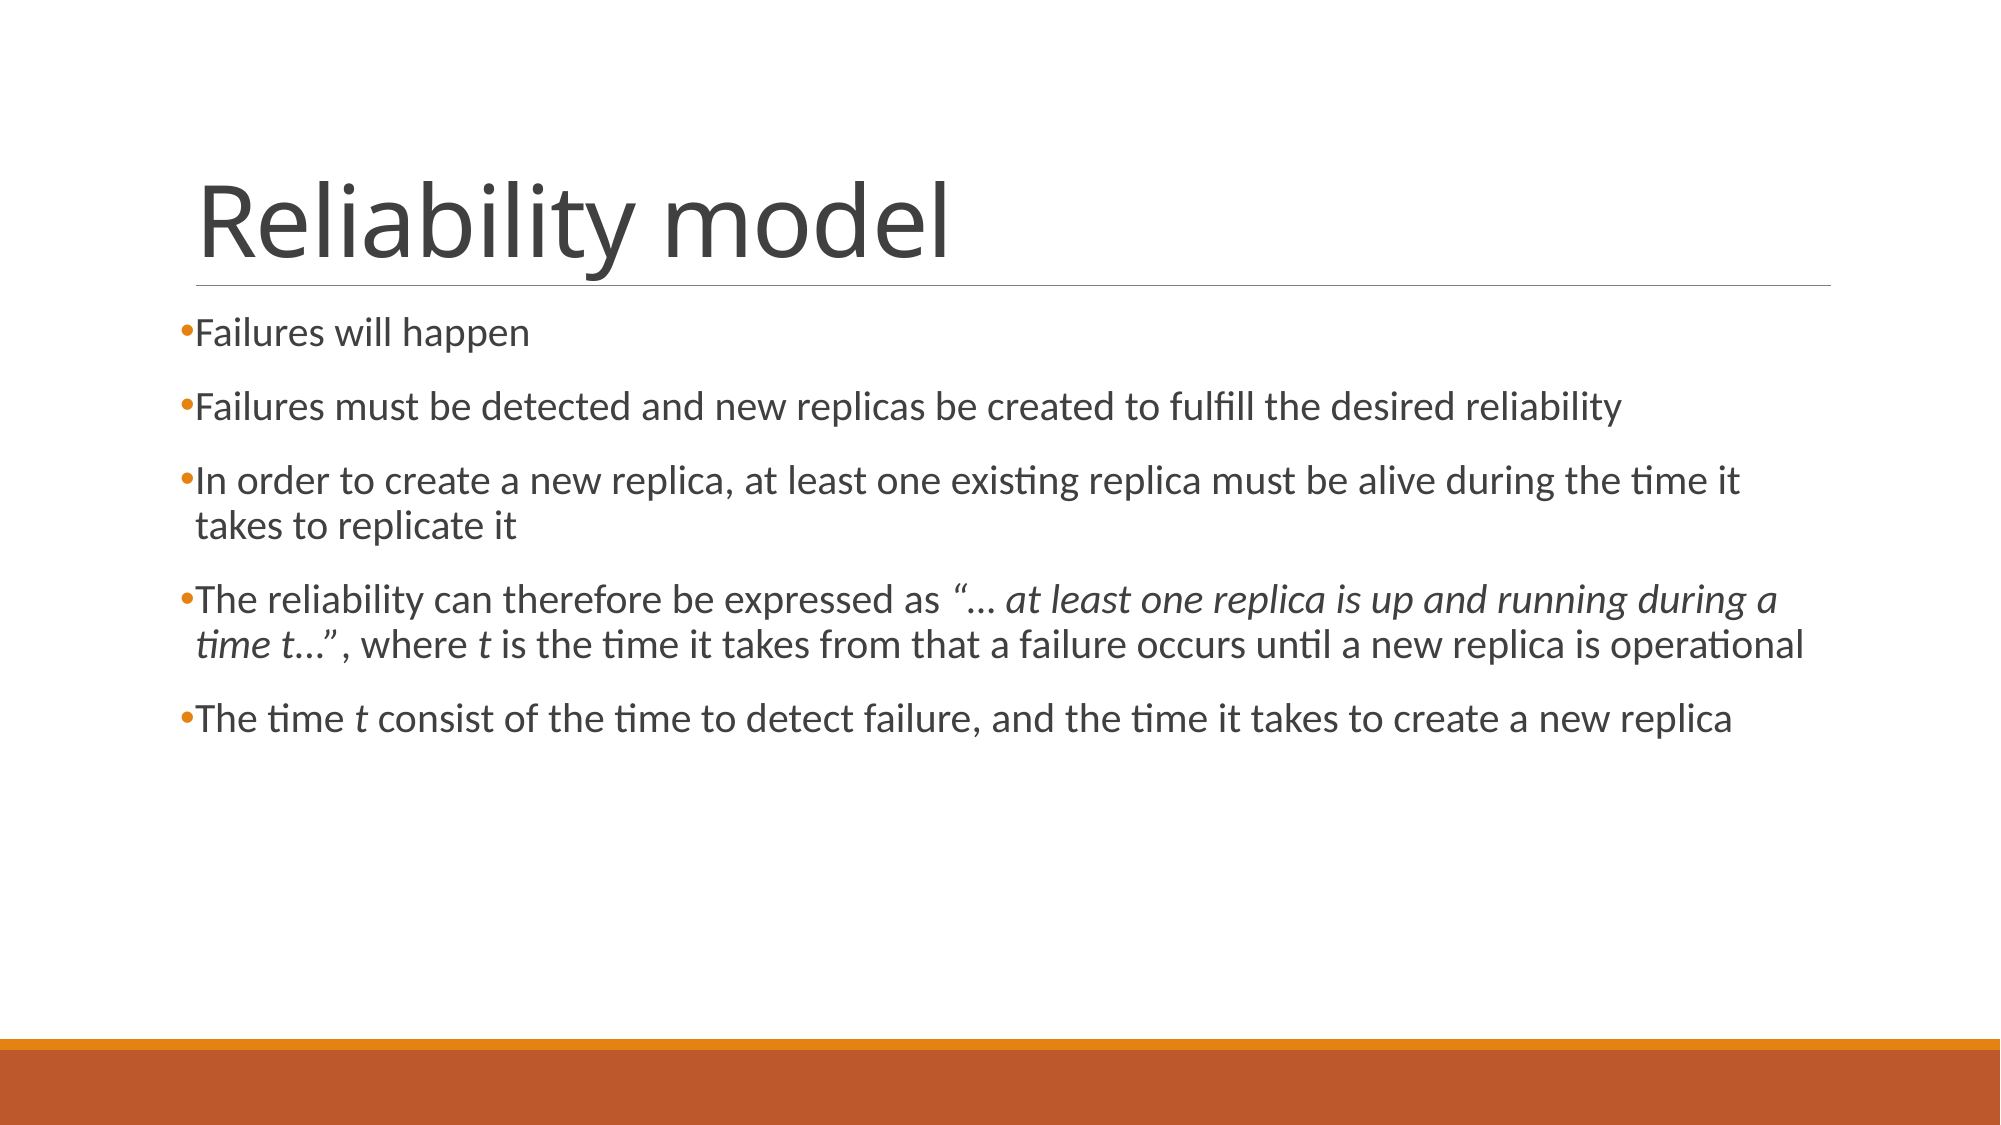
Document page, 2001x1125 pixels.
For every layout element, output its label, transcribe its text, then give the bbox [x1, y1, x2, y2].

title Reliability model [180, 47, 1830, 285]
list Failures will happen Failures must be detected and new replicas be created to fulfill the desired reliability In order to create a new replica, at least one existing replica must be alive during the time it takes to replicate it The reliability can therefore be expressed as “… at least one replica is up and running during a time t...”, where t is the time it takes from that a failure occurs until a new replica is operational The time t consist of the time to detect failure, and the time it takes to create a new replica [180, 302, 1830, 963]
